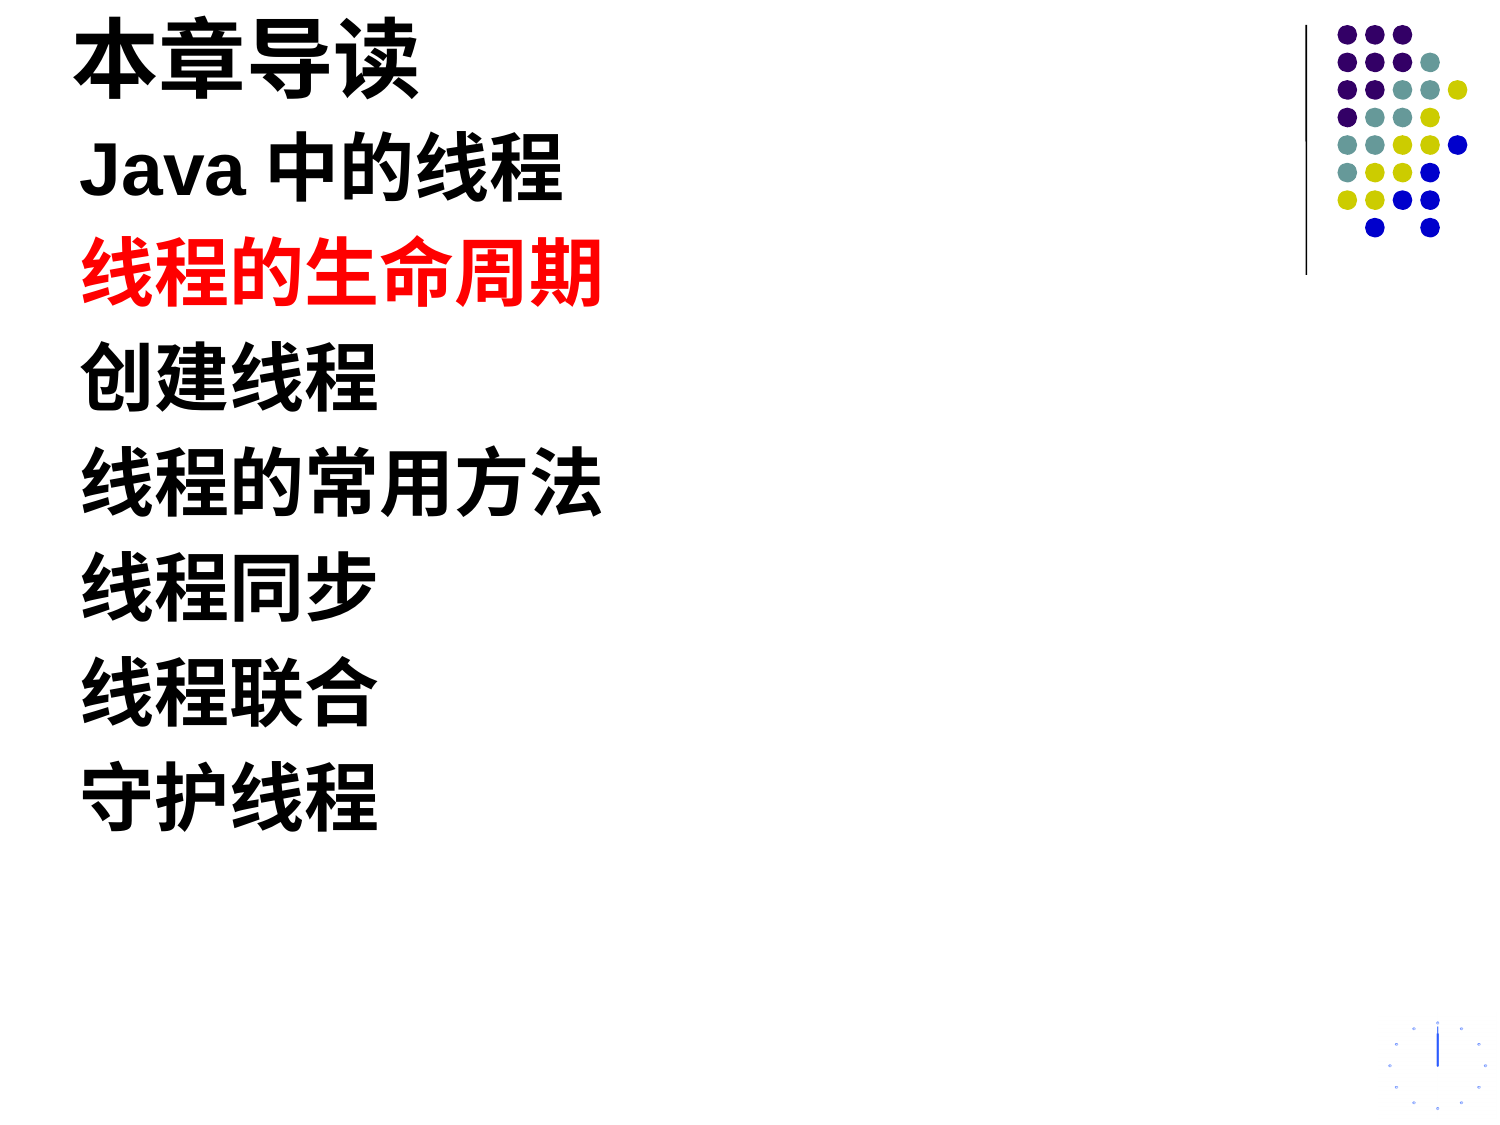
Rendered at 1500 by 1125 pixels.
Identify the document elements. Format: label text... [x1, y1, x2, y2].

text_box Java中的线程 线程的生命周期 创建线程 线程的常用方法 线程同步 线程联合 守护线程 [64, 113, 1376, 849]
picture [1378, 1012, 1497, 1119]
title 本章导读 [56, 0, 1294, 117]
